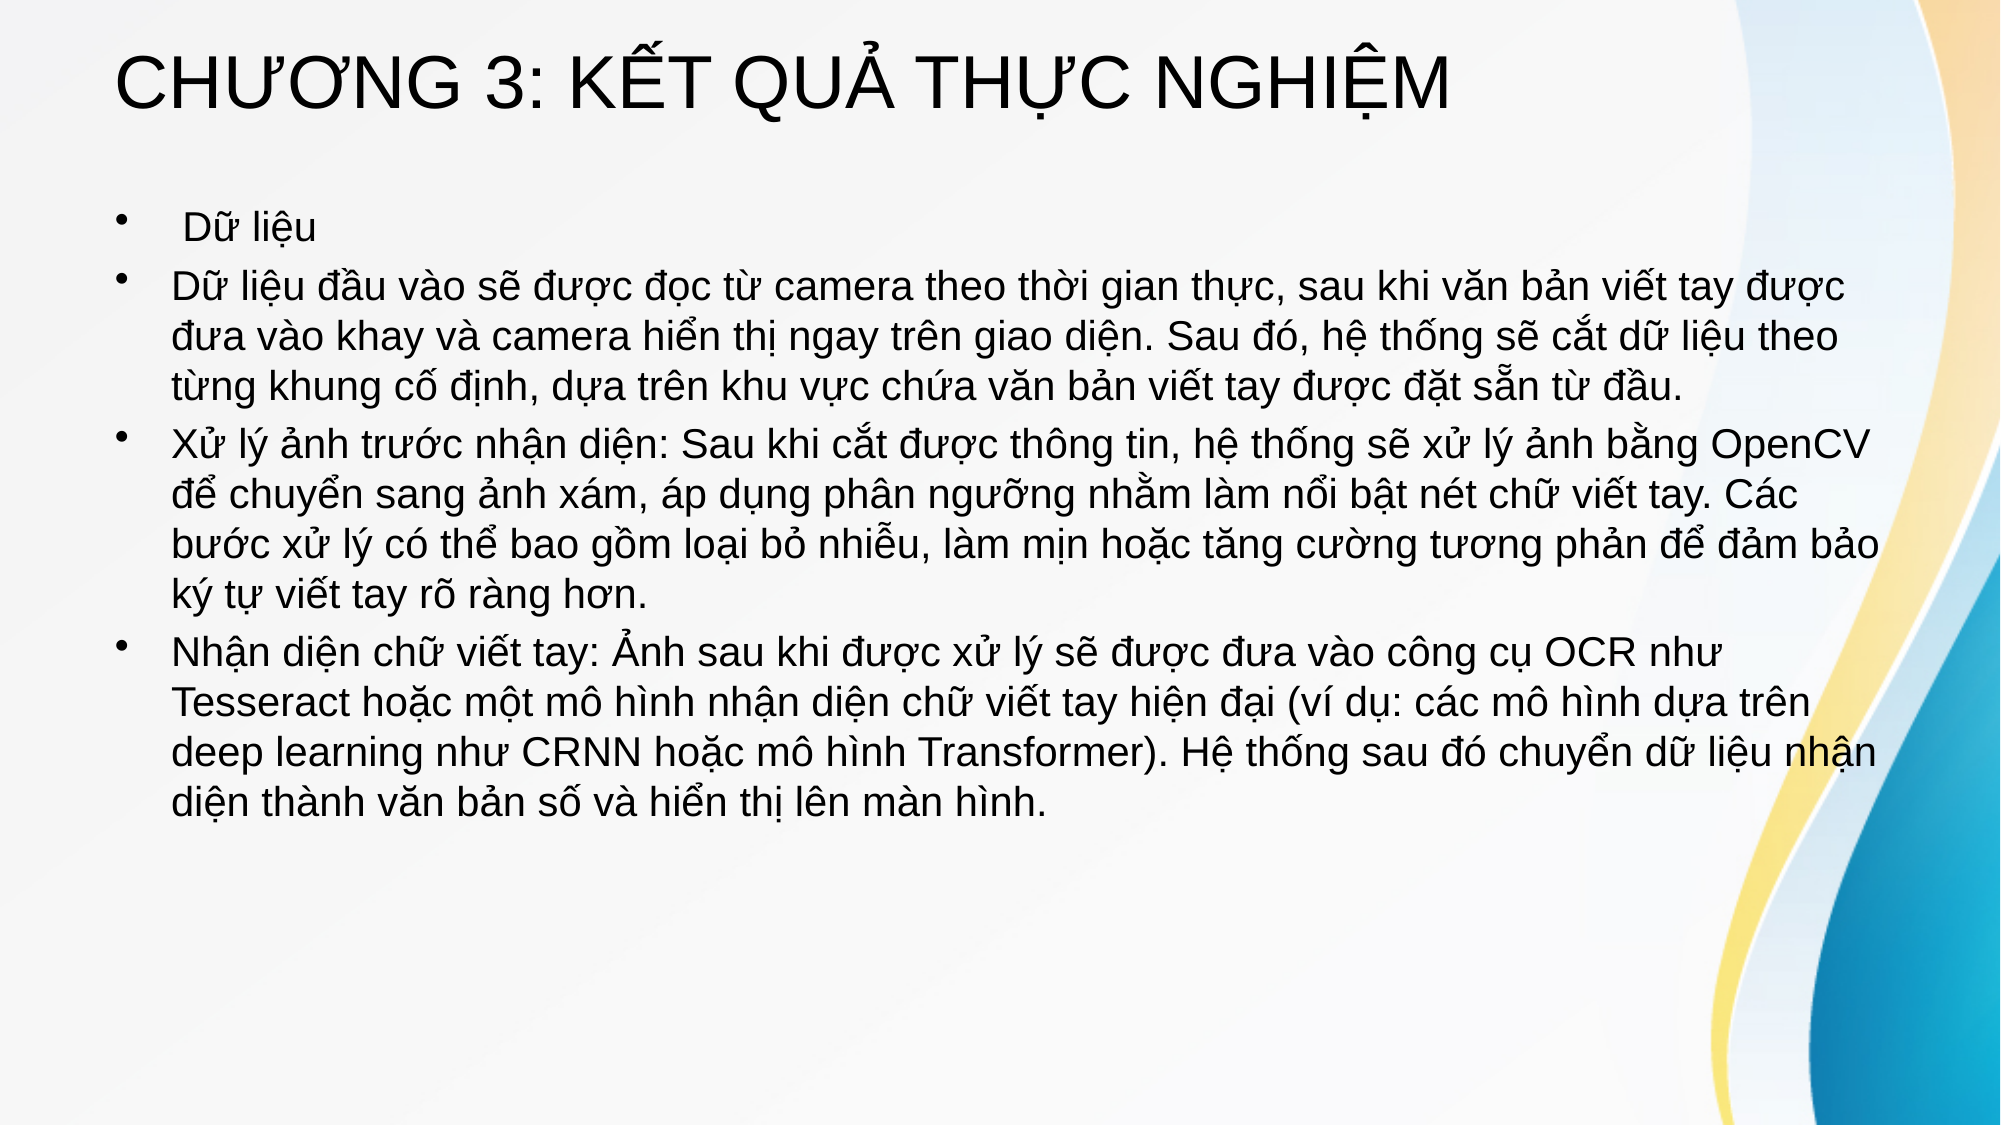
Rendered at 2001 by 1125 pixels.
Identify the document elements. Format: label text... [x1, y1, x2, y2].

list Dữ liệu Dữ liệu đầu vào sẽ được đọc từ camera theo thời gian thực, sau khi văn bản viết tay được đưa vào khay và camera hiển thị ngay trên giao diện. Sau đó, hệ thống sẽ cắt dữ liệu theo từng khung cố định, dựa trên khu vực chứa văn bản viết tay được đặt sẵn từ đầu. Xử lý ảnh trước nhận diện: Sau khi cắt được thông tin, hệ thống sẽ xử lý ảnh bằng OpenCV để chuyển sang ảnh xám, áp dụng phân ngưỡng nhằm làm nổi bật nét chữ viết tay. Các bước xử lý có thể bao gồm loại bỏ nhiễu, làm mịn hoặc tăng cường tương phản để đảm bảo ký tự viết tay rõ ràng hơn. Nhận diện chữ viết tay: Ảnh sau khi được xử lý sẽ được đưa vào công cụ OCR như Tesseract hoặc một mô hình nhận diện chữ viết tay hiện đại (ví dụ: các mô hình dựa trên deep learning như CRNN hoặc mô hình Transformer). Hệ thống sau đó chuyển dữ liệu nhận diện thành văn bản số và hiển thị lên màn hình. [99, 192, 1901, 1006]
title CHƯƠNG 3: KẾT QUẢ THỰC NGHIỆM [99, 30, 1901, 127]
picture [0, 0, 2001, 1125]
